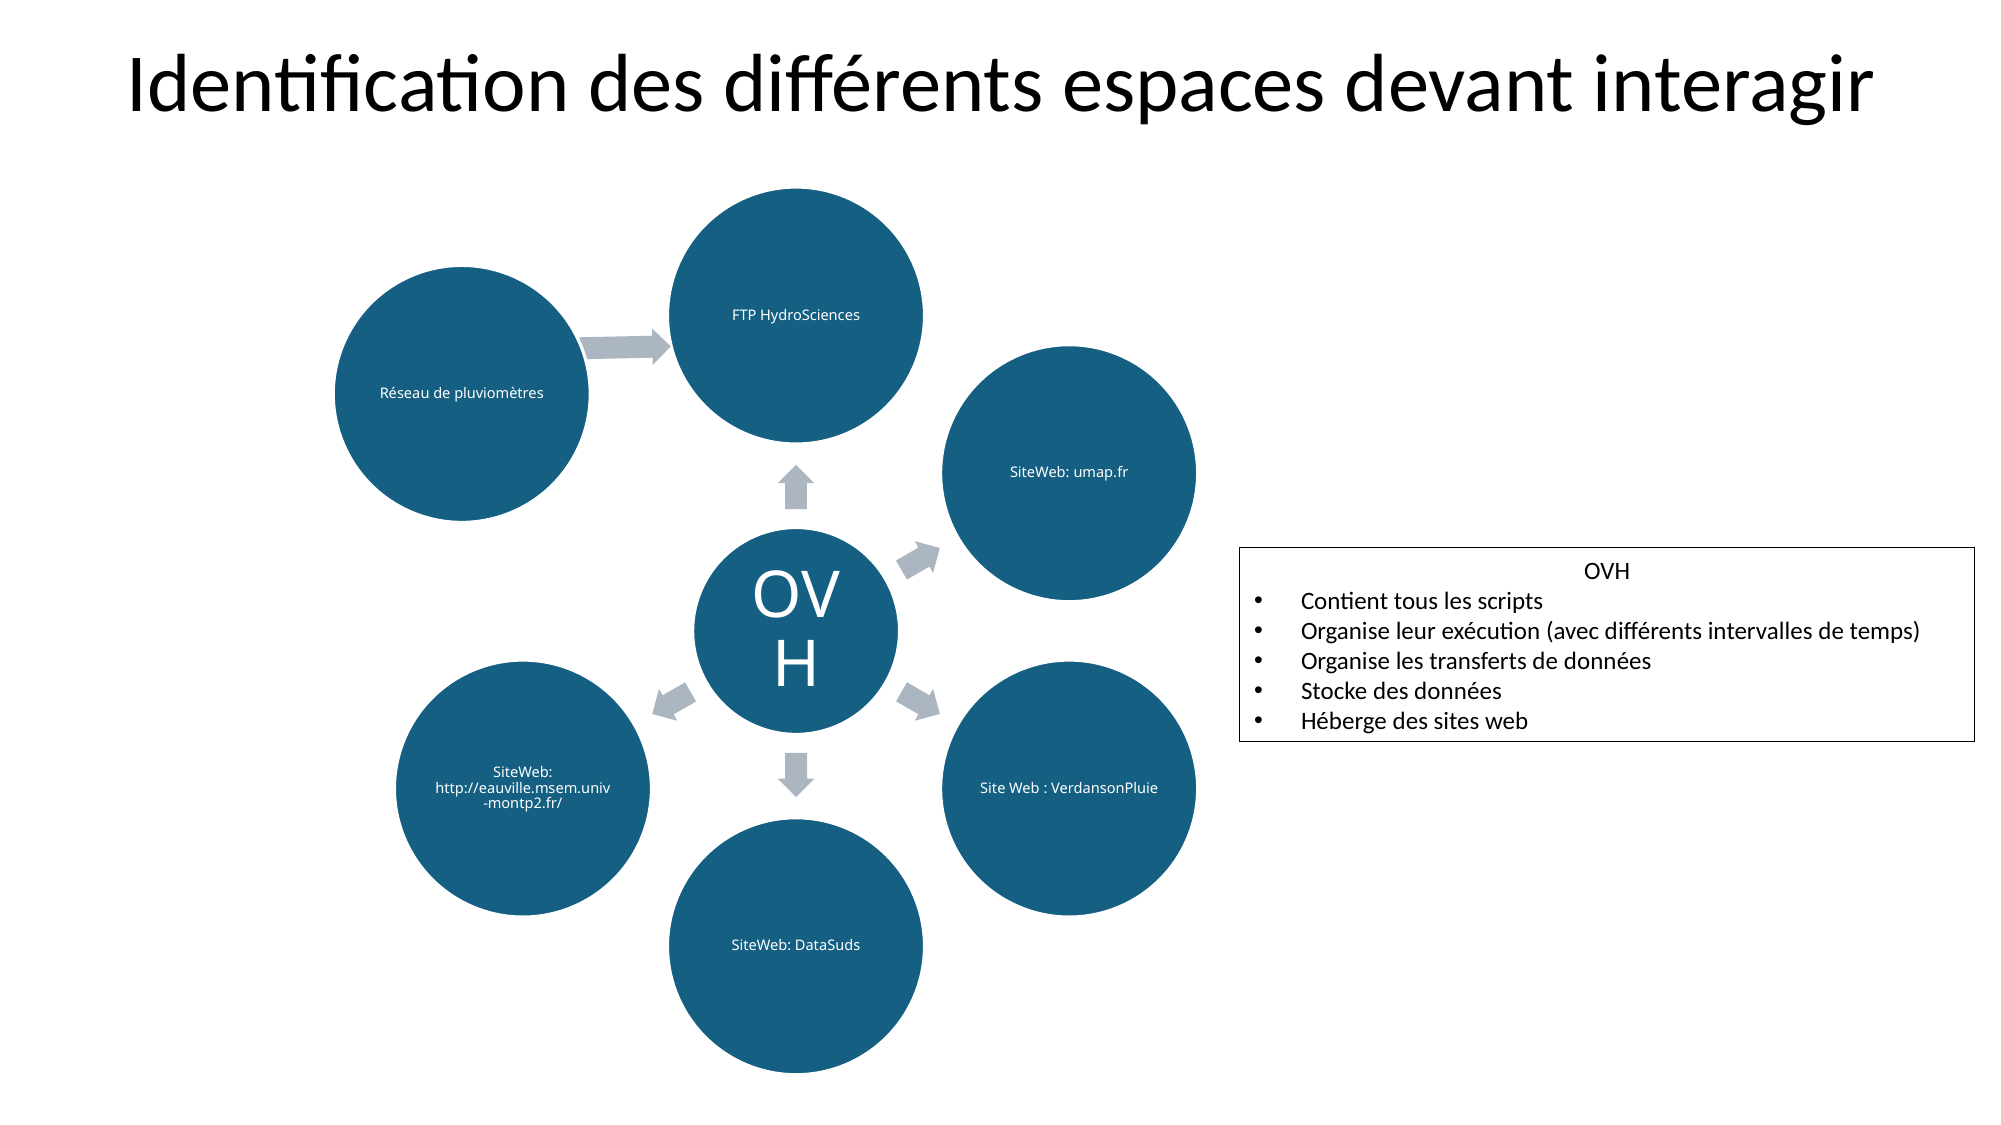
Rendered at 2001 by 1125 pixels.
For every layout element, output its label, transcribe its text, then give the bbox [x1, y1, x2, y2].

title Identification des différents espaces devant interagir [29, 22, 1975, 147]
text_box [332, 185, 1260, 1077]
text_box OVH Contient tous les scripts Organise leur exécution (avec différents intervalles de temps) Organise les transferts de données Stocke des données Héberge des sites web [1260, 547, 1975, 742]
